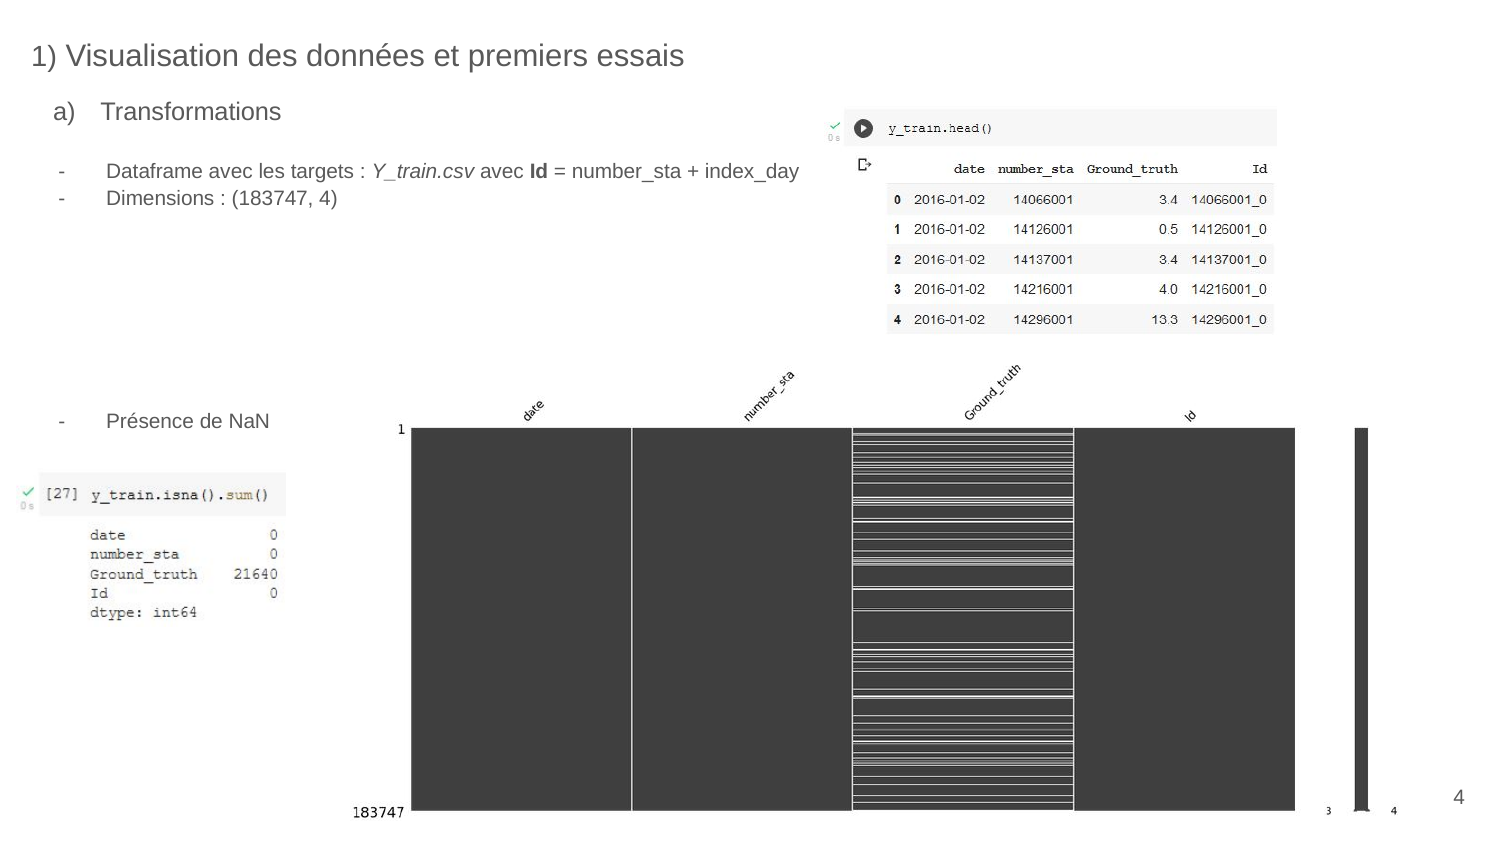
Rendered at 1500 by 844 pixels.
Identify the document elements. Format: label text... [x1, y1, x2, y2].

picture [16, 468, 286, 628]
title 1) Visualisation des données et premiers essais Transformations [16, 18, 1414, 141]
picture [326, 365, 1402, 821]
picture [823, 106, 1277, 338]
slide_number ‹#› [1400, 764, 1480, 830]
list Dataframe avec les targets : Y_train.csv avec Id = number_sta + index_day Dimensions : (183747, 4) Présence de NaN [16, 141, 1414, 703]
